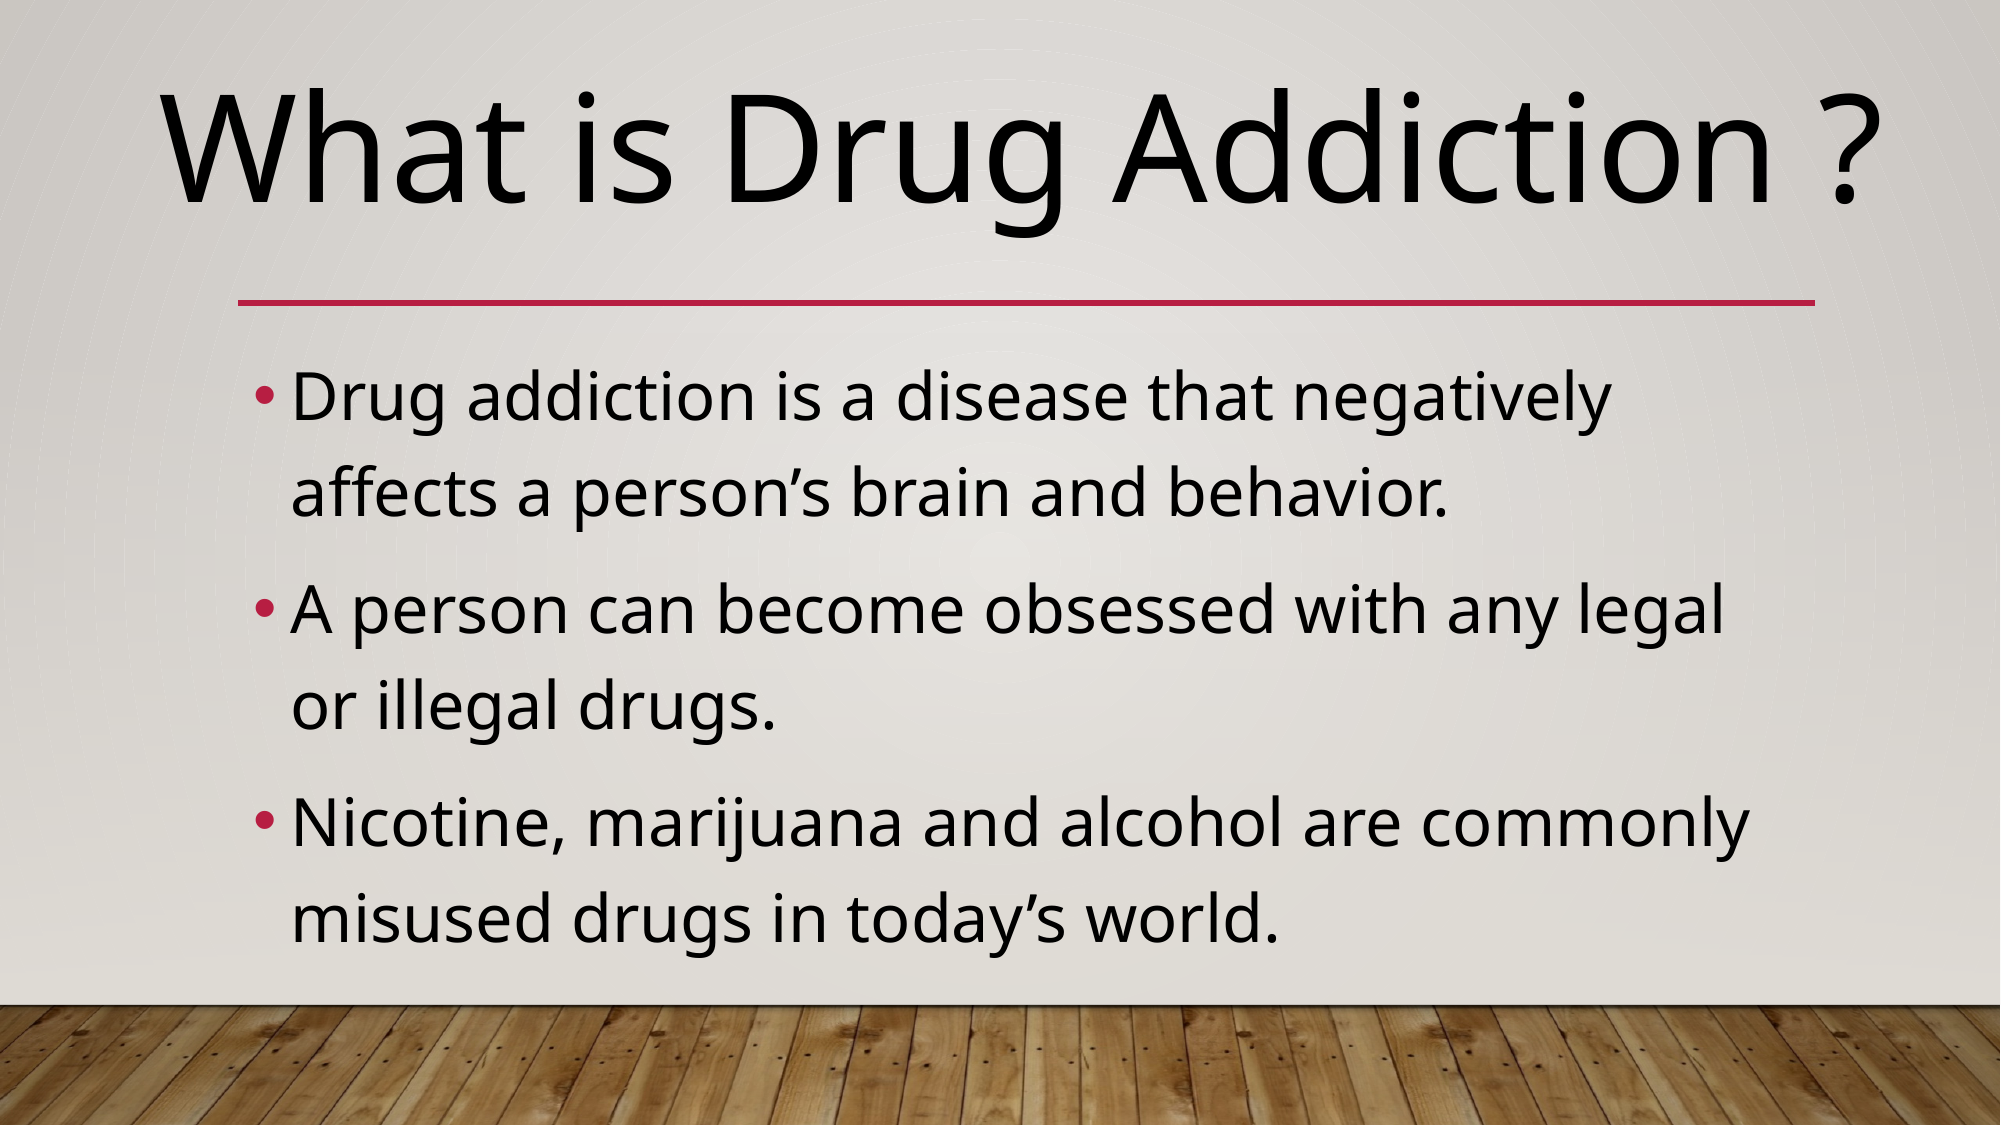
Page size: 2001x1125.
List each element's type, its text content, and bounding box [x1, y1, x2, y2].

picture [0, 1005, 2000, 1125]
list Drug addiction is a disease that negatively affects a person’s brain and behavior. A person can become obsessed with any legal or illegal drugs. Nicotine, marijuana and alcohol are commonly misused drugs in today’s world. [238, 330, 1814, 897]
text_box What is Drug Addiction ? [143, 45, 1900, 241]
